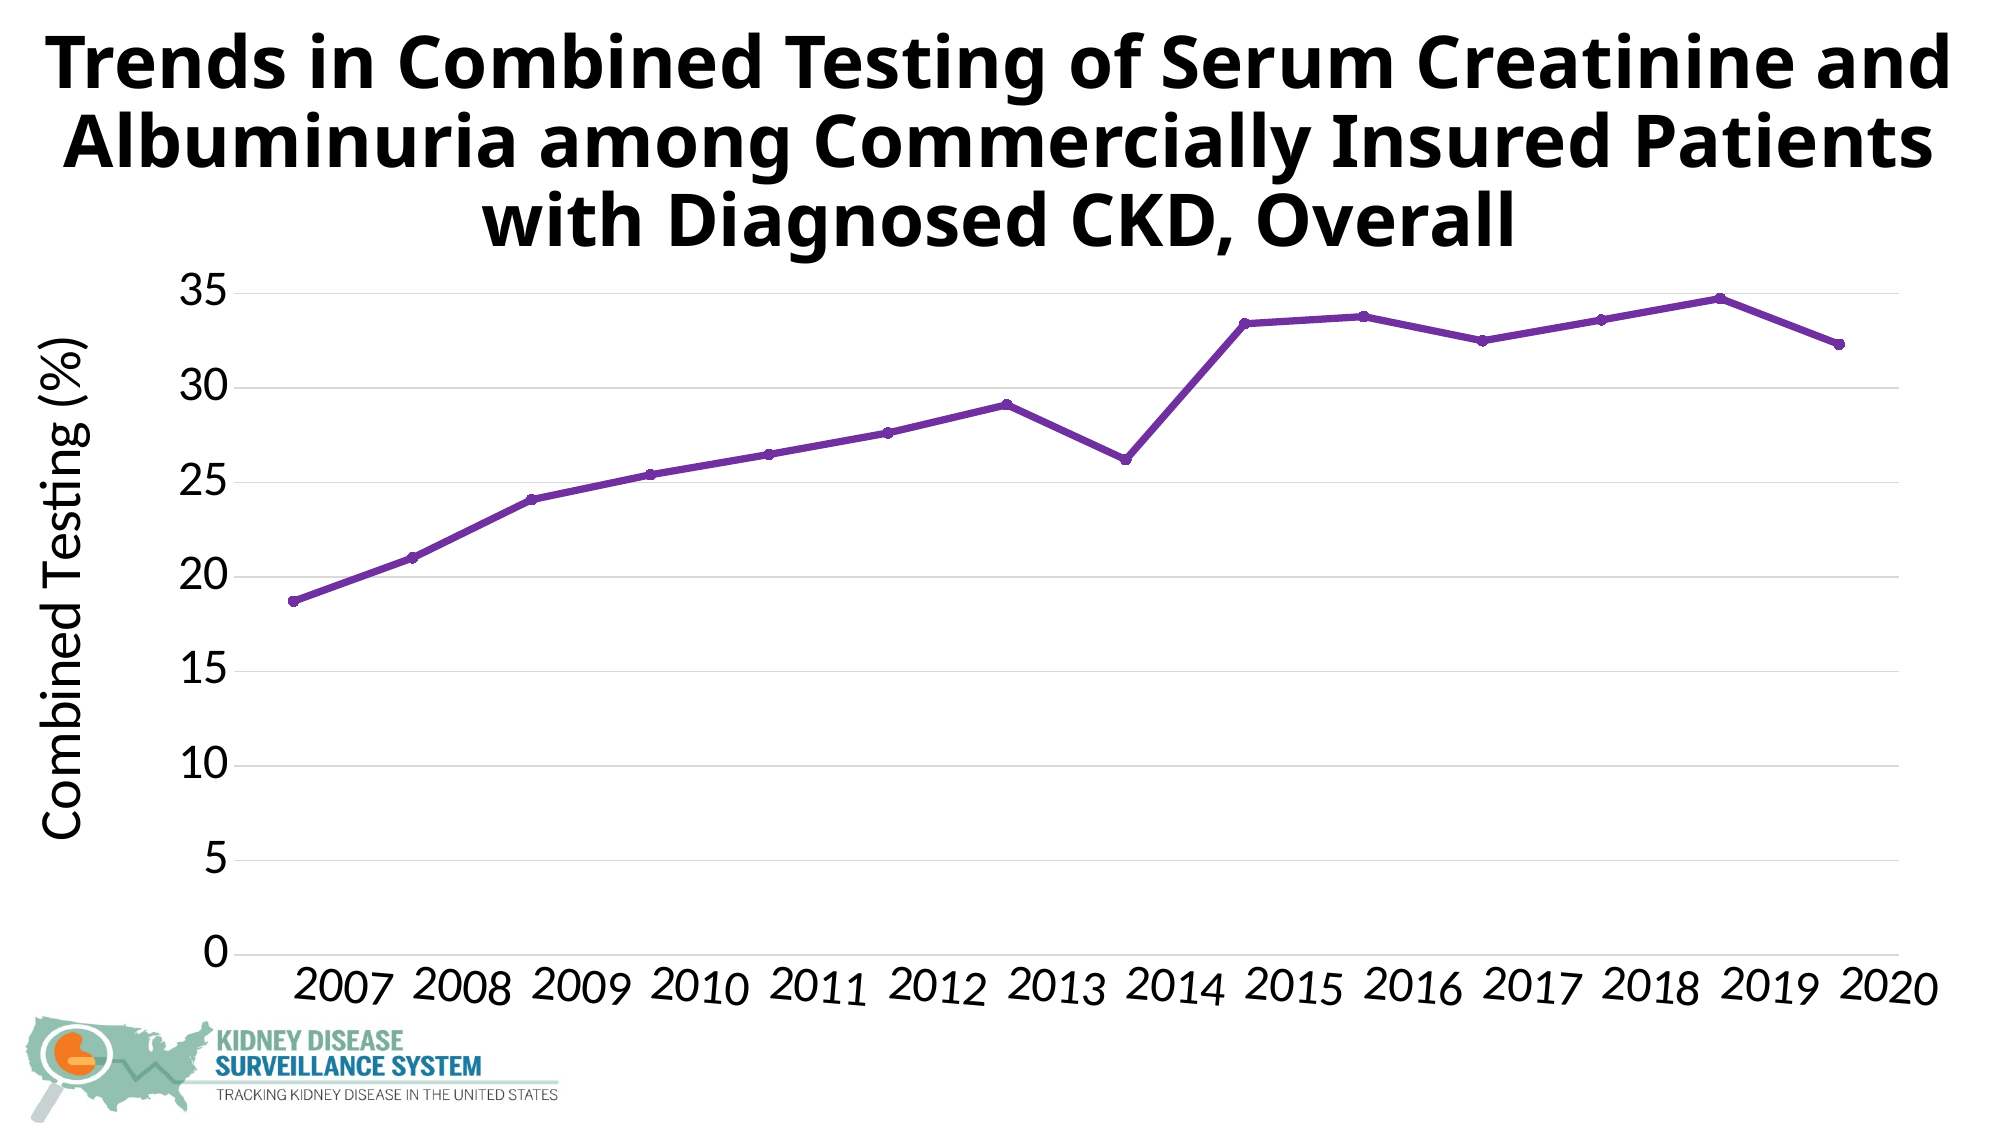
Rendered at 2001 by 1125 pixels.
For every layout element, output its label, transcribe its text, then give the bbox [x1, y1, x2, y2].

title Trends in Combined Testing of Serum Creatinine and Albuminuria among Commercially Insured Patients with Diagnosed CKD, Overall [19, 35, 1981, 252]
picture [22, 1036, 567, 1125]
chart [19, 252, 1981, 1036]
